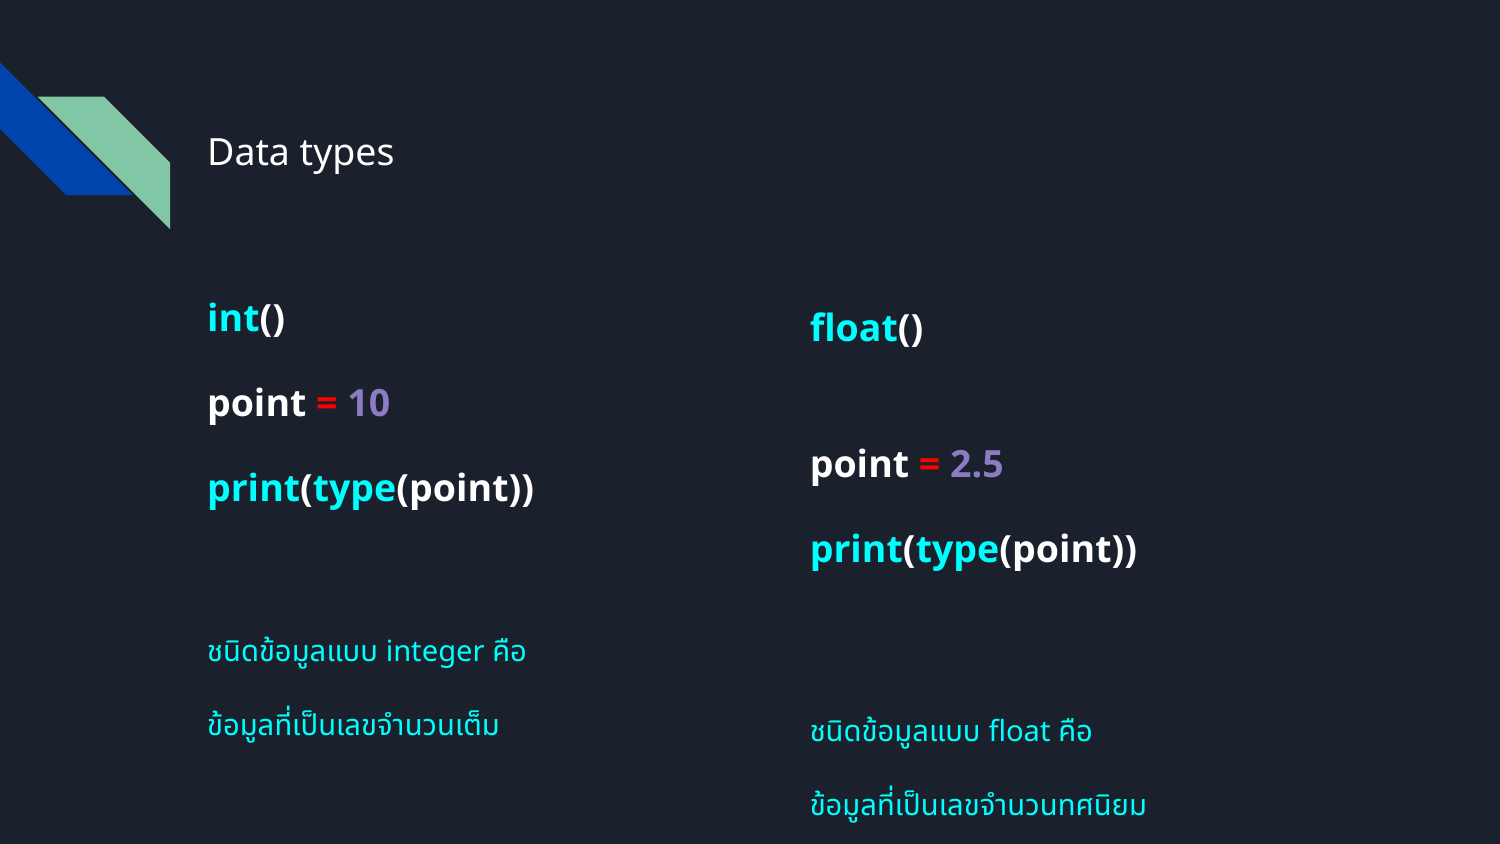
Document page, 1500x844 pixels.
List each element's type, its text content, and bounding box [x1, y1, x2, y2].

list int() point = 10 print(type(point)) ชนิดข้อมูลแบบ integer คือ ข้อมูลที่เป็นเลขจำนวนเต็ม [191, 283, 568, 741]
list float() point = 2.5 print(type(point)) ชนิดข้อมูลแบบ float คือ ข้อมูลที่เป็นเลขจำนวนทศนิยม [794, 293, 1186, 722]
list Data types [191, 112, 1347, 204]
